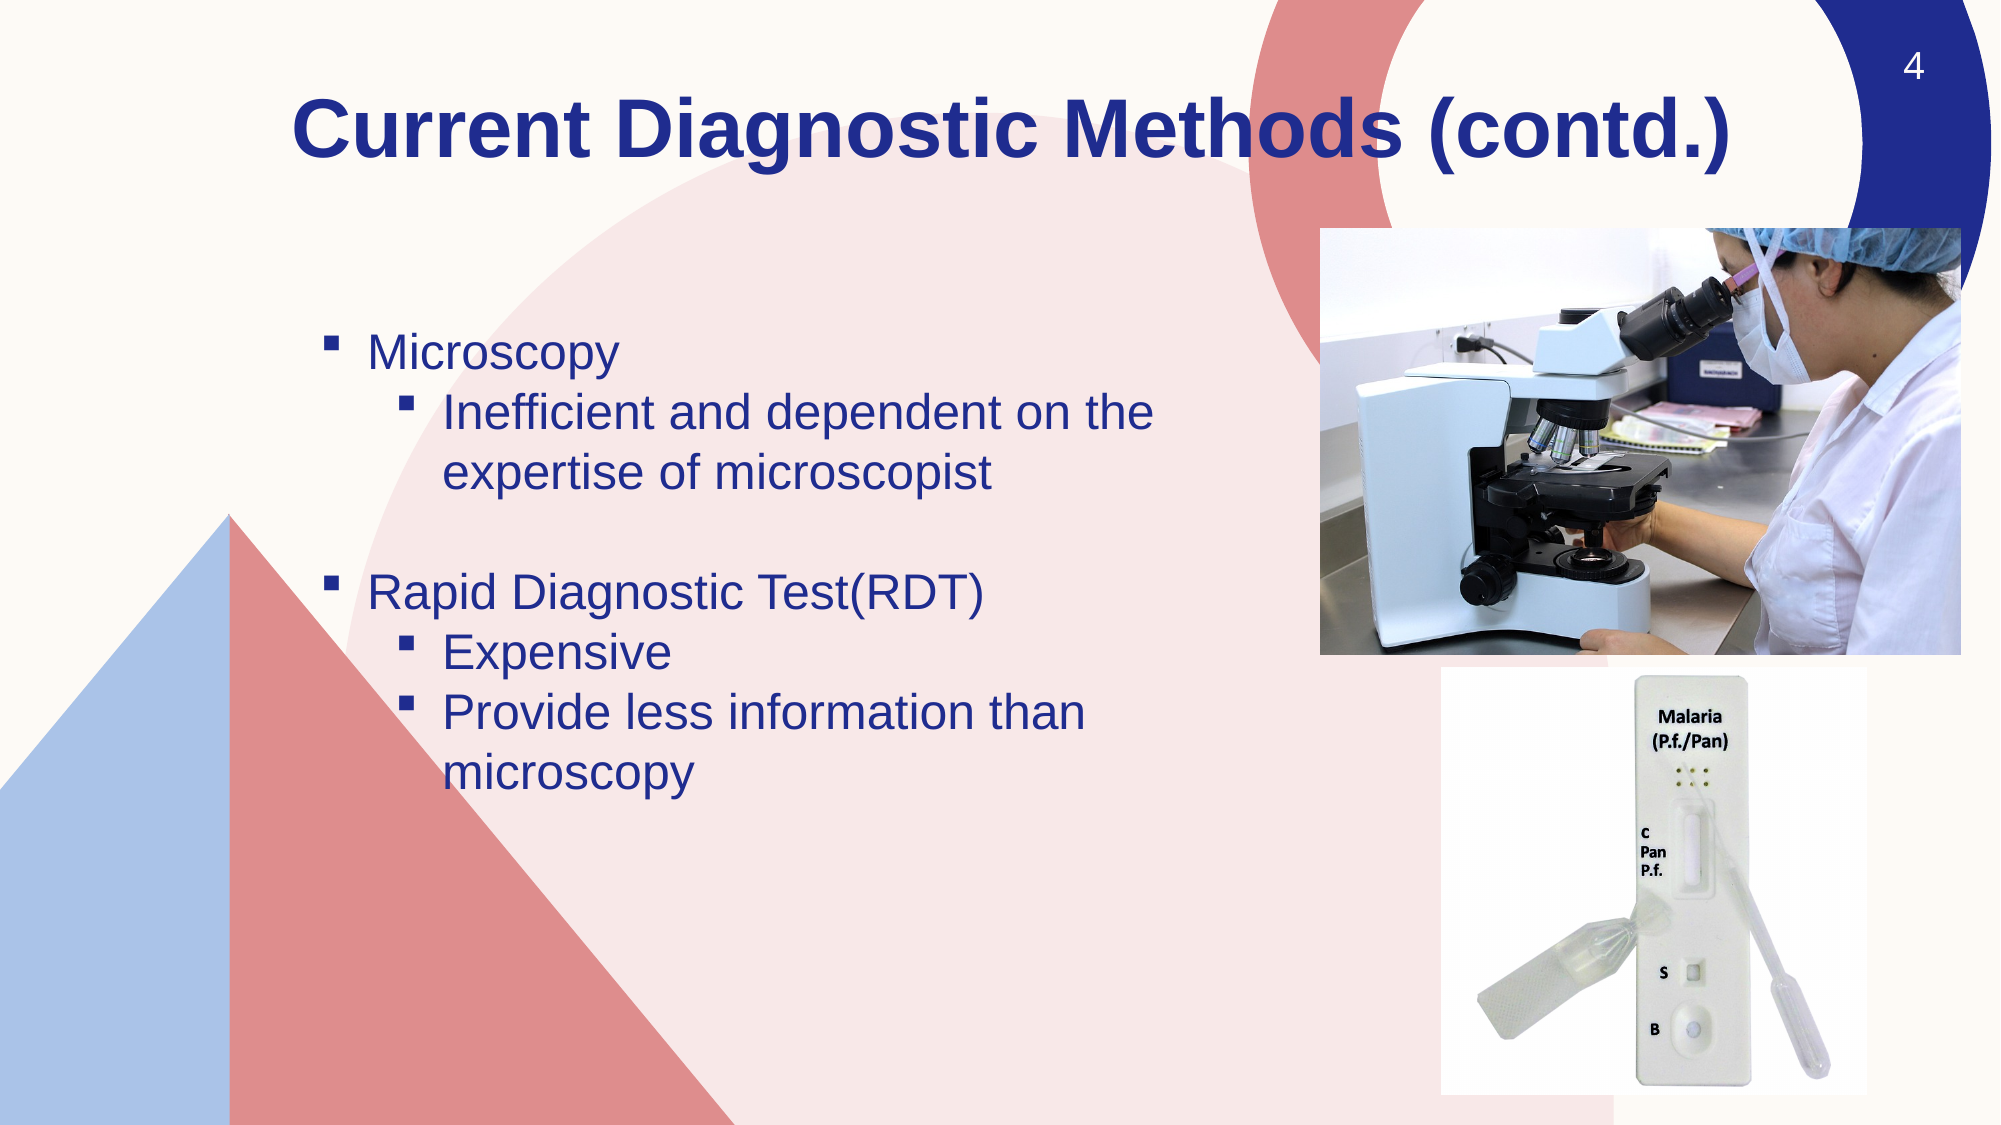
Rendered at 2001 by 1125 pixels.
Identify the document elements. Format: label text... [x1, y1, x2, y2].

title Current Diagnostic Methods (contd.) [194, 66, 1831, 227]
text_box Microscopy Inefficient and dependent on the expertise of microscopist Rapid Diagnostic Test(RDT) Expensive Provide less information than microscopy [305, 312, 1212, 808]
picture [1440, 667, 1867, 1095]
text_box 4 [1888, 34, 1986, 95]
picture [1320, 228, 1961, 656]
